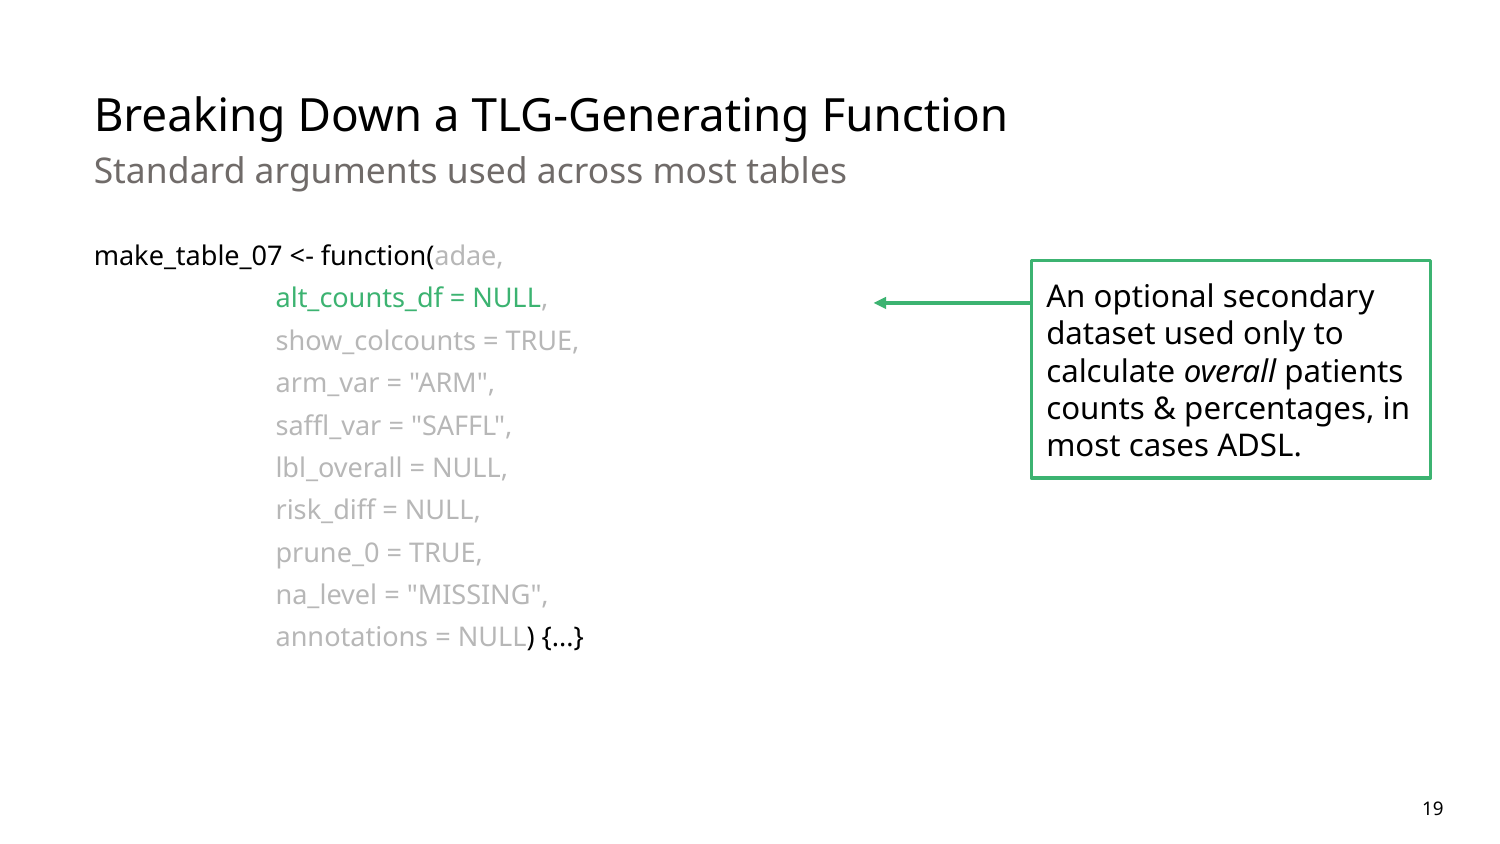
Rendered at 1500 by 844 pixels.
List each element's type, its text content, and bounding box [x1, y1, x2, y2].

subtitle Standard arguments used across most tables [93, 145, 1313, 200]
list make_table_07 <- function(adae, alt_counts_df = NULL, show_colcounts = TRUE, arm_var = "ARM", saffl_var = "SAFFL", lbl_overall = NULL, risk_diff = NULL, prune_0 = TRUE, na_level = "MISSING", annotations = NULL) {...} [93, 236, 1444, 788]
title Breaking Down a TLG-Generating Function [93, 70, 1313, 134]
text_box An optional secondary dataset used only to calculate overall patients counts & percentages, in most cases ADSL. [1031, 260, 1431, 479]
